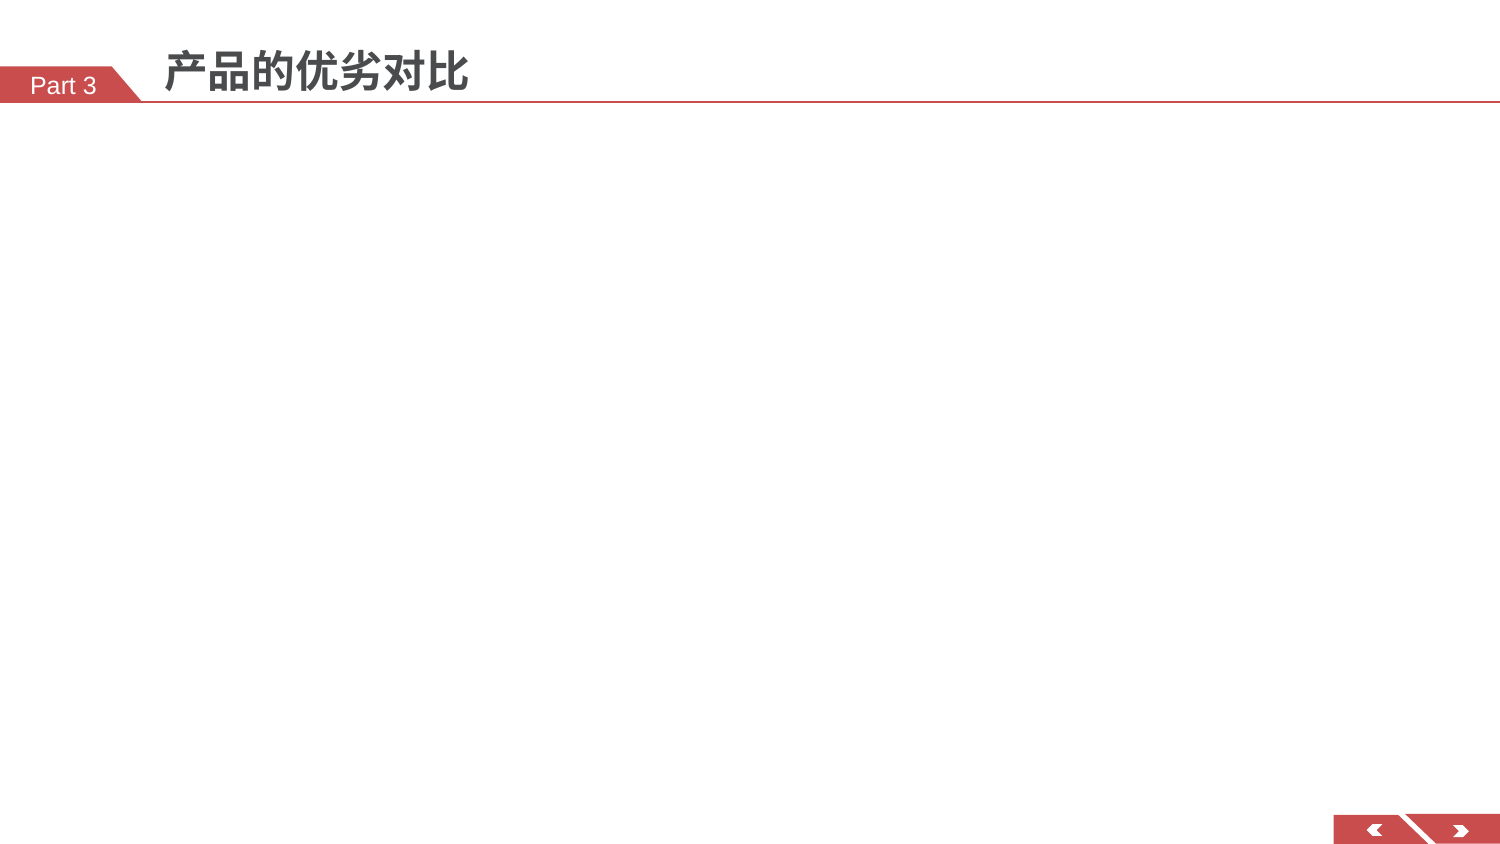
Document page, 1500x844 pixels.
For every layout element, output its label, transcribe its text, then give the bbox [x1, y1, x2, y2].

list Part 3 [0, 66, 127, 103]
title 产品的优劣对比 [152, 23, 1292, 103]
